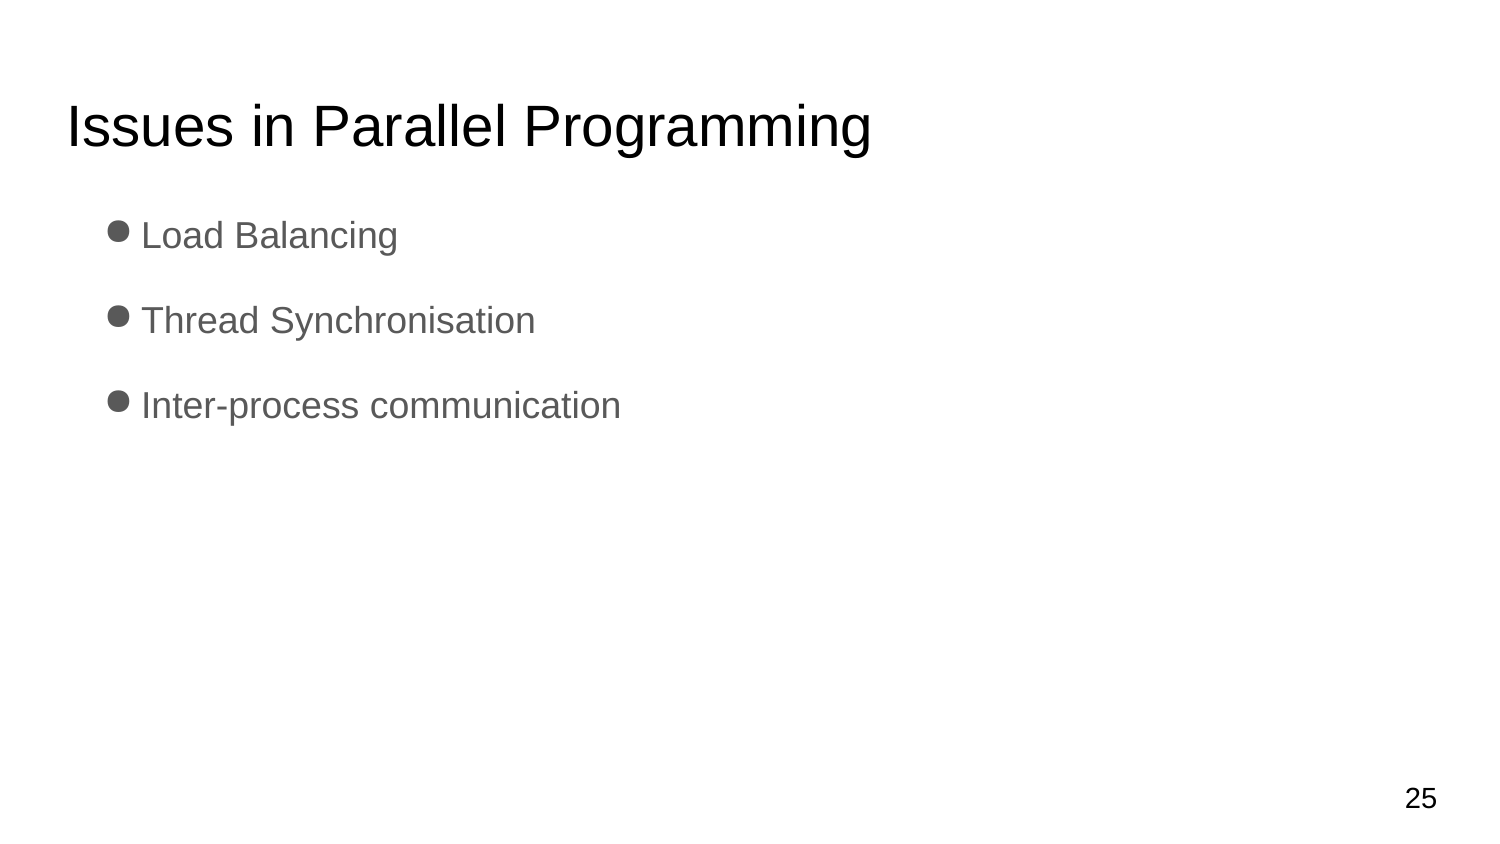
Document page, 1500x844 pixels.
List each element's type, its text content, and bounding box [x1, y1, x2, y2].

list Load Balancing Thread Synchronisation Inter-process communication [51, 189, 1449, 750]
slide_number ‹#› [1389, 764, 1480, 830]
title Issues in Parallel Programming [51, 72, 1449, 167]
